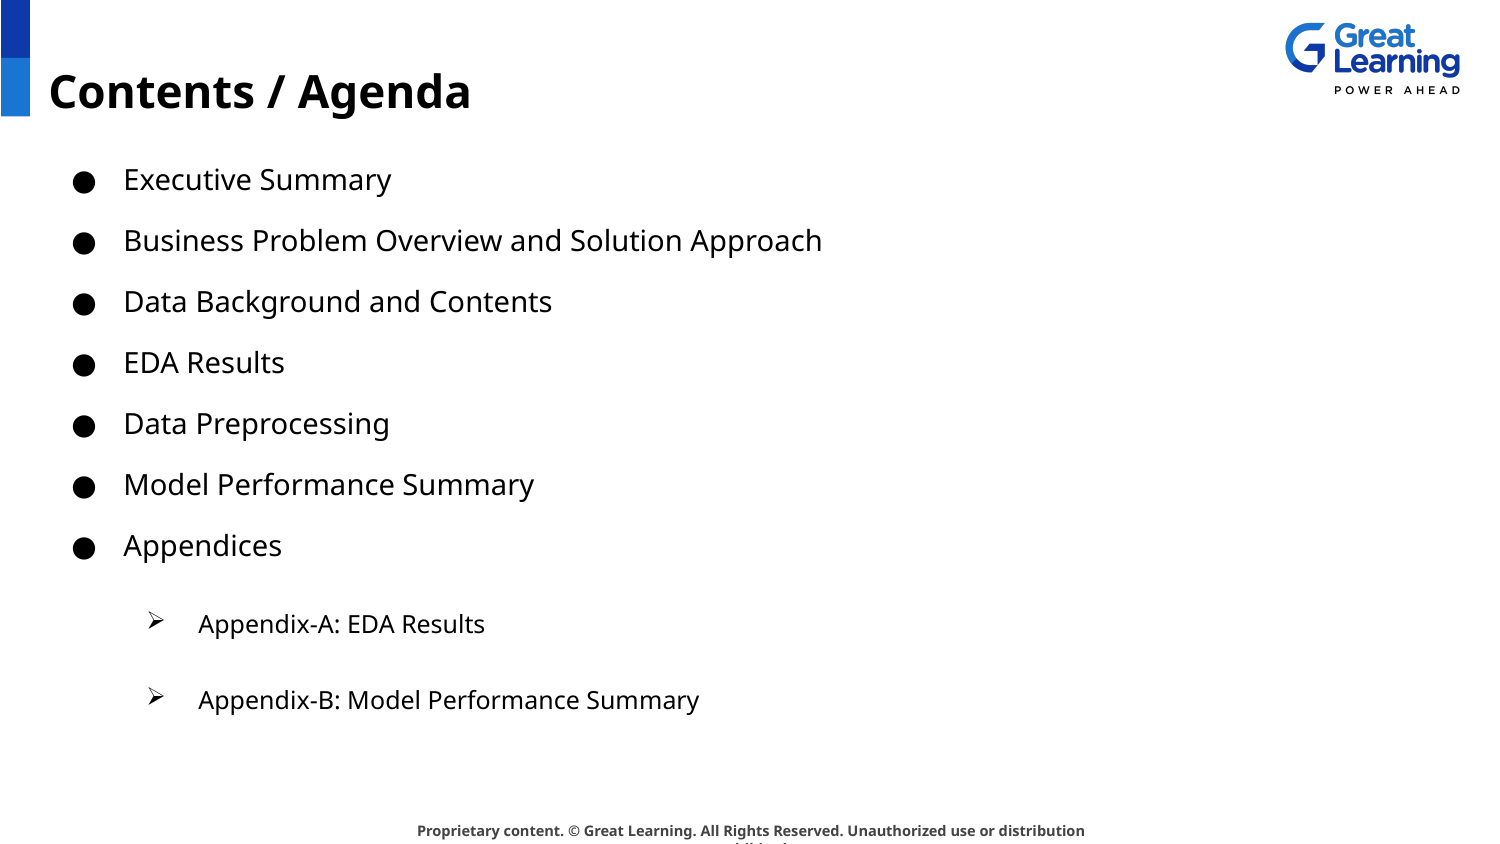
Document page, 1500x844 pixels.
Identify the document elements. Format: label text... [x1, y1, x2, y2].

title Contents / Agenda [33, 47, 1431, 141]
picture [1258, 11, 1487, 106]
list Executive Summary Business Problem Overview and Solution Approach Data Background and Contents EDA Results Data Preprocessing Model Performance Summary Appendices Appendix-A: EDA Results Appendix-B: Model Performance Summary [33, 141, 1449, 750]
